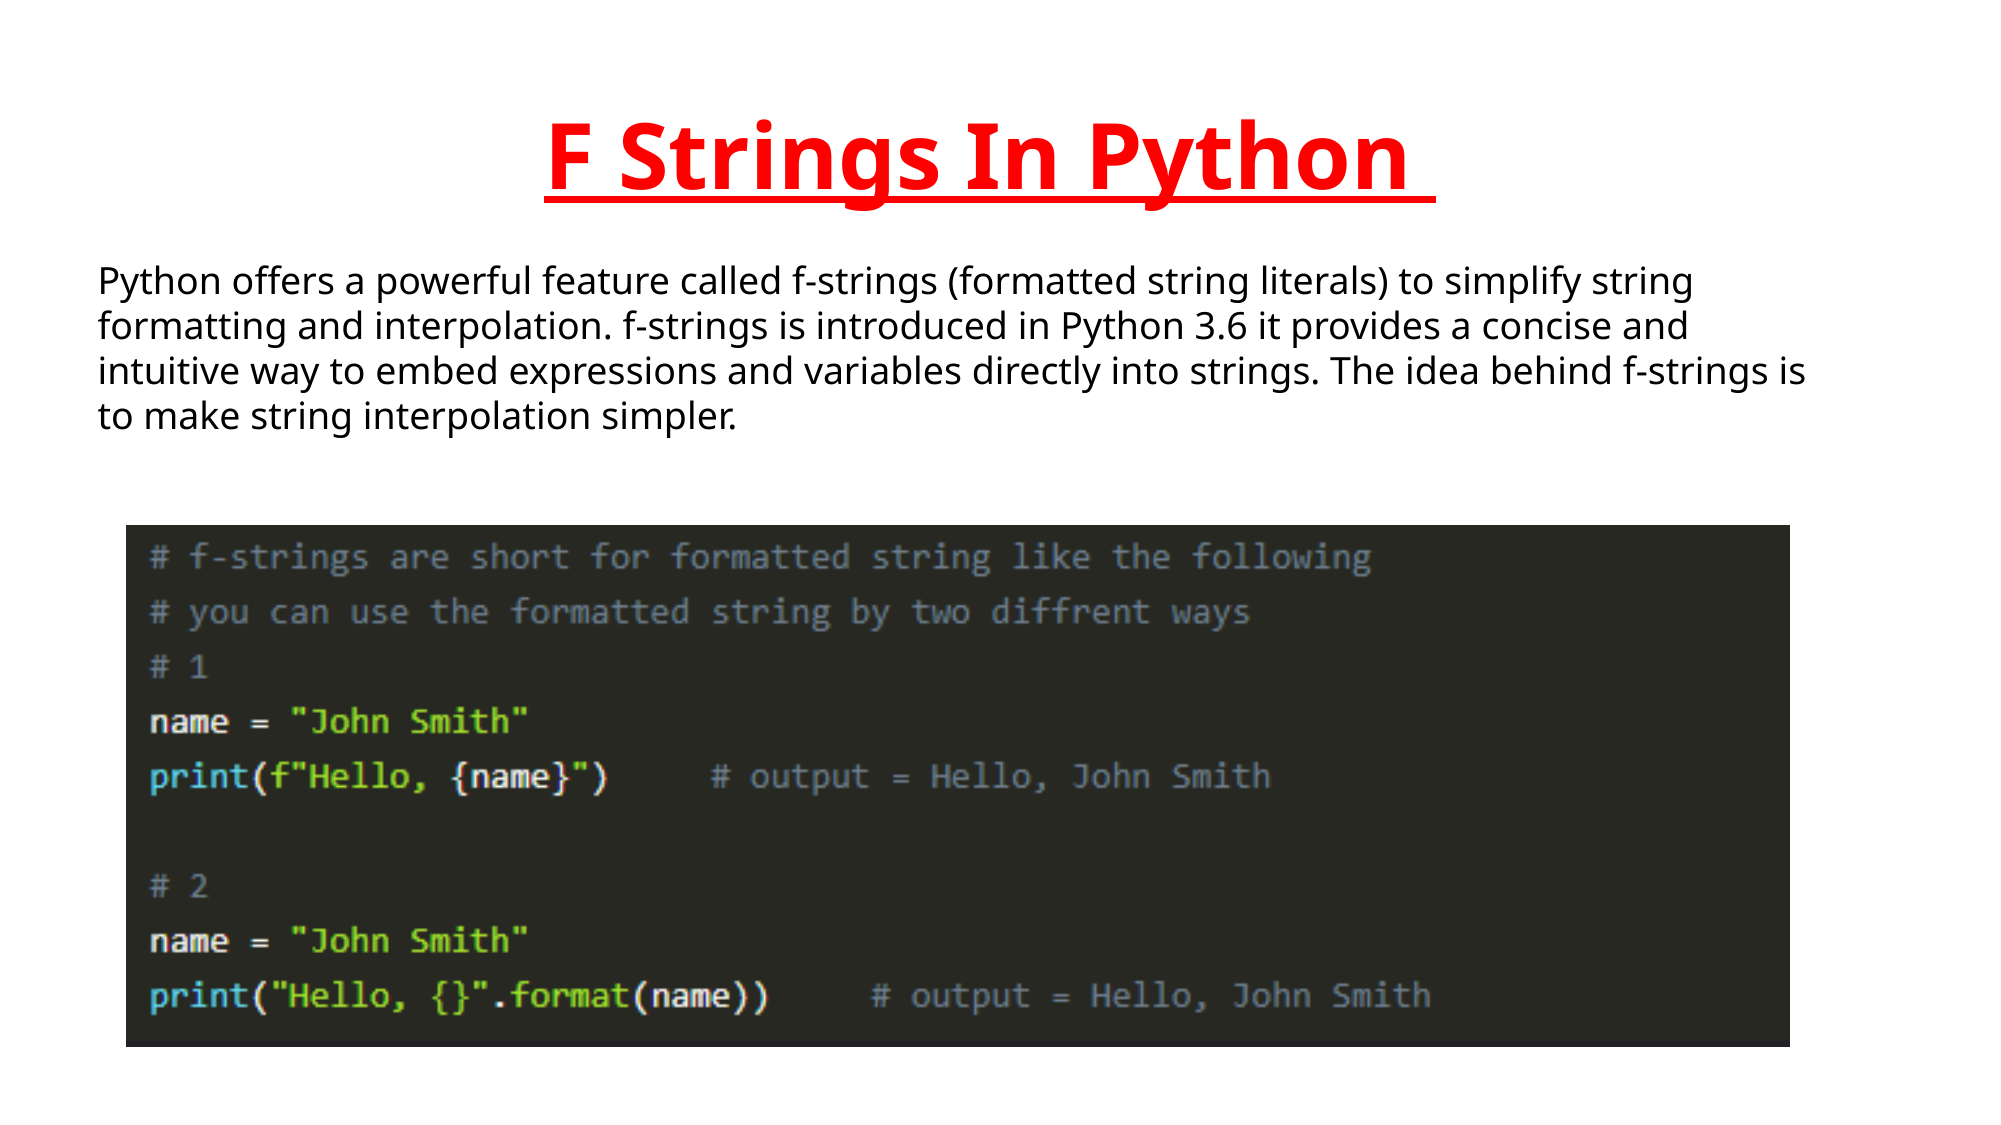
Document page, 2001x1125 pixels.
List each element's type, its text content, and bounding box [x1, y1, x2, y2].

picture [125, 525, 1791, 1047]
text_box F Strings In Python [529, 90, 1674, 215]
text_box Python offers a powerful feature called f-strings (formatted string literals) to simplify string formatting and interpolation. f-strings is introduced in Python 3.6 it provides a concise and intuitive way to embed expressions and variables directly into strings. The idea behind f-strings is to make string interpolation simpler. [82, 250, 1841, 445]
